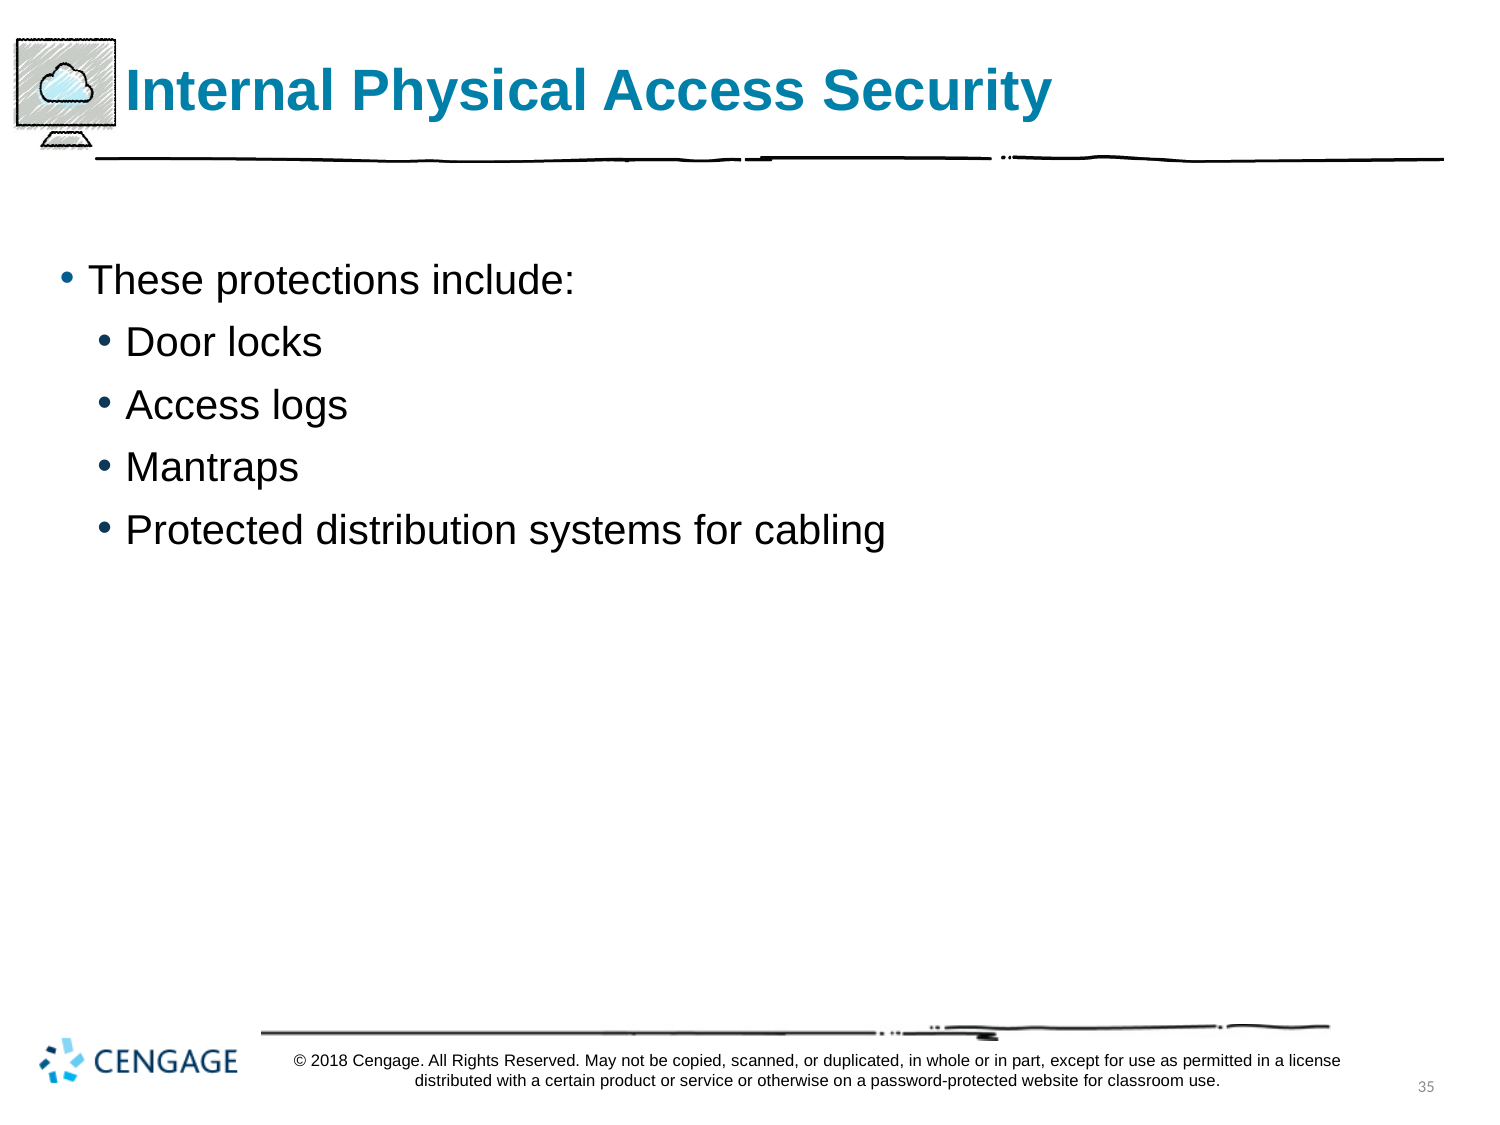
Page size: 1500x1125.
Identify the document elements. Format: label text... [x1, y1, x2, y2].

picture [261, 1024, 1331, 1041]
picture [13, 36, 117, 151]
list These protections include: Door locks Access logs Mantraps Protected distribution systems for cabling [59, 252, 1441, 556]
picture [19, 1024, 250, 1096]
picture [95, 155, 1444, 163]
title Internal Physical Access Security [125, 57, 1442, 125]
footer © 2018 Cengage. All Rights Reserved. May not be copied, scanned, or duplicated, in whole or in part, except for use as permitted in a license distributed with a certain product or service or otherwise on a password-protected website for classroom use. [262, 1050, 1375, 1091]
